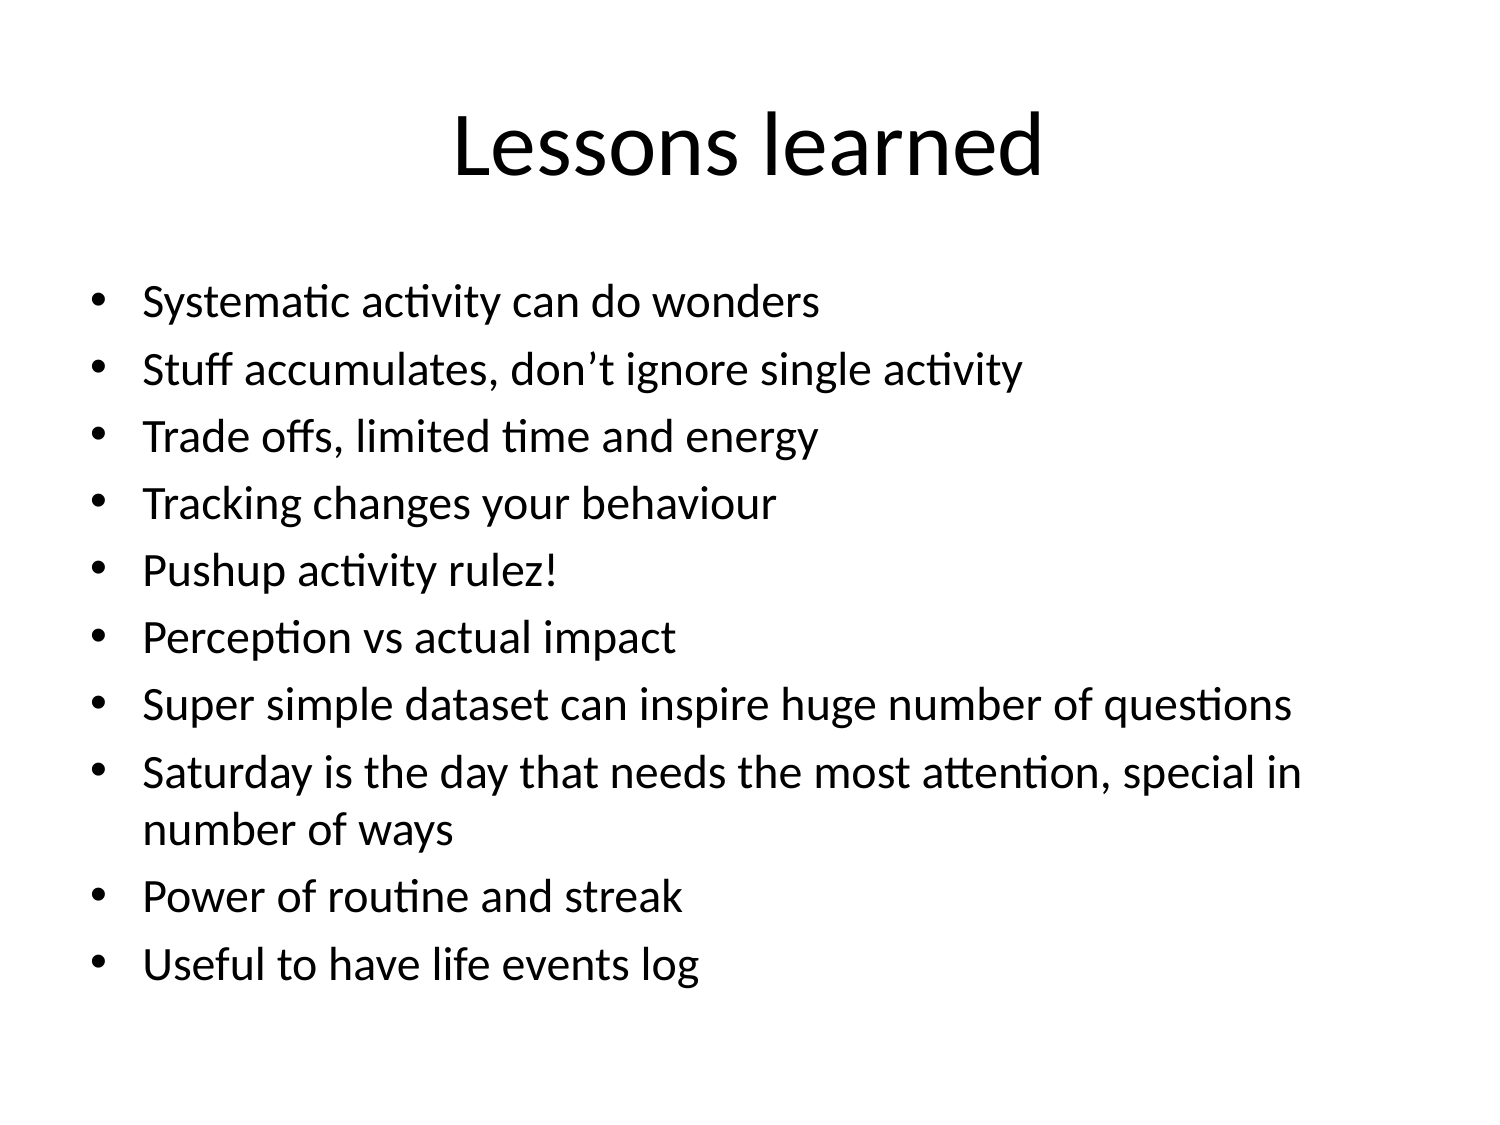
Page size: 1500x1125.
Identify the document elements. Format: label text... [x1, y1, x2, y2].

title Lessons learned [75, 45, 1425, 233]
list Systematic activity can do wonders Stuff accumulates, don’t ignore single activity Trade offs, limited time and energy Tracking changes your behaviour Pushup activity rulez! Perception vs actual impact Super simple dataset can inspire huge number of questions Saturday is the day that needs the most attention, special in number of ways Power of routine and streak Useful to have life events log [75, 262, 1425, 1005]
